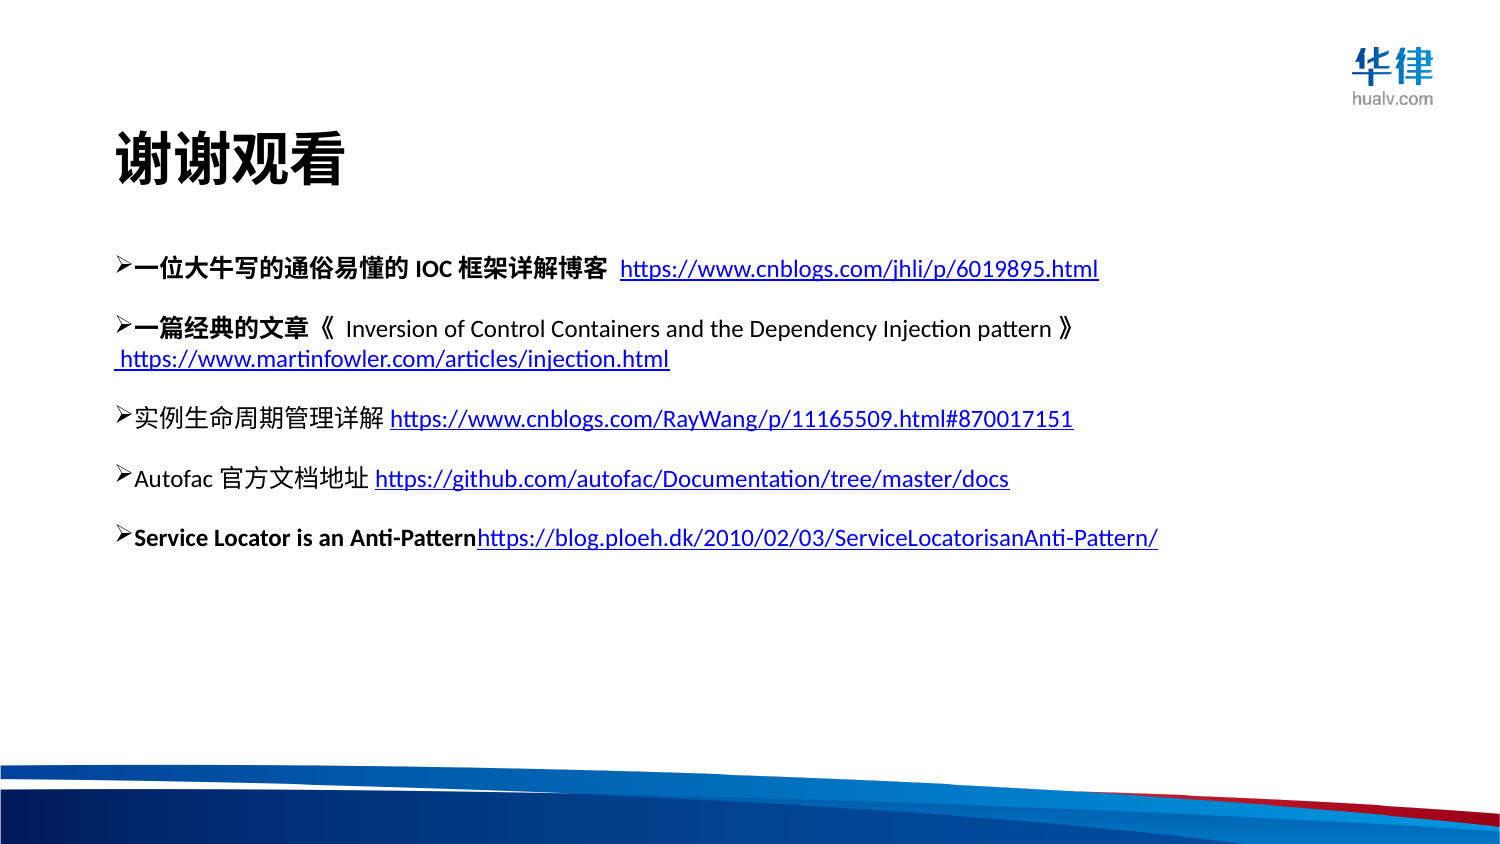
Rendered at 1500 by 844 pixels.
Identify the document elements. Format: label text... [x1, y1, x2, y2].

picture [0, 764, 1500, 844]
text_box 一位大牛写的通俗易懂的IOC框架详解博客 https://www.cnblogs.com/jhli/p/6019895.html 一篇经典的文章《 Inversion of Control Containers and the Dependency Injection pattern》 https://www.martinfowler.com/articles/injection.html 实例生命周期管理详解https://www.cnblogs.com/RayWang/p/11165509.html#870017151 Autofac官方文档地址https://github.com/autofac/Documentation/tree/master/docs Service Locator is an Anti-Patternhttps://blog.ploeh.dk/2010/02/03/ServiceLocatorisanAnti-Pattern/ [99, 245, 1234, 620]
picture [1352, 46, 1433, 105]
text_box 谢谢观看 [100, 114, 869, 200]
